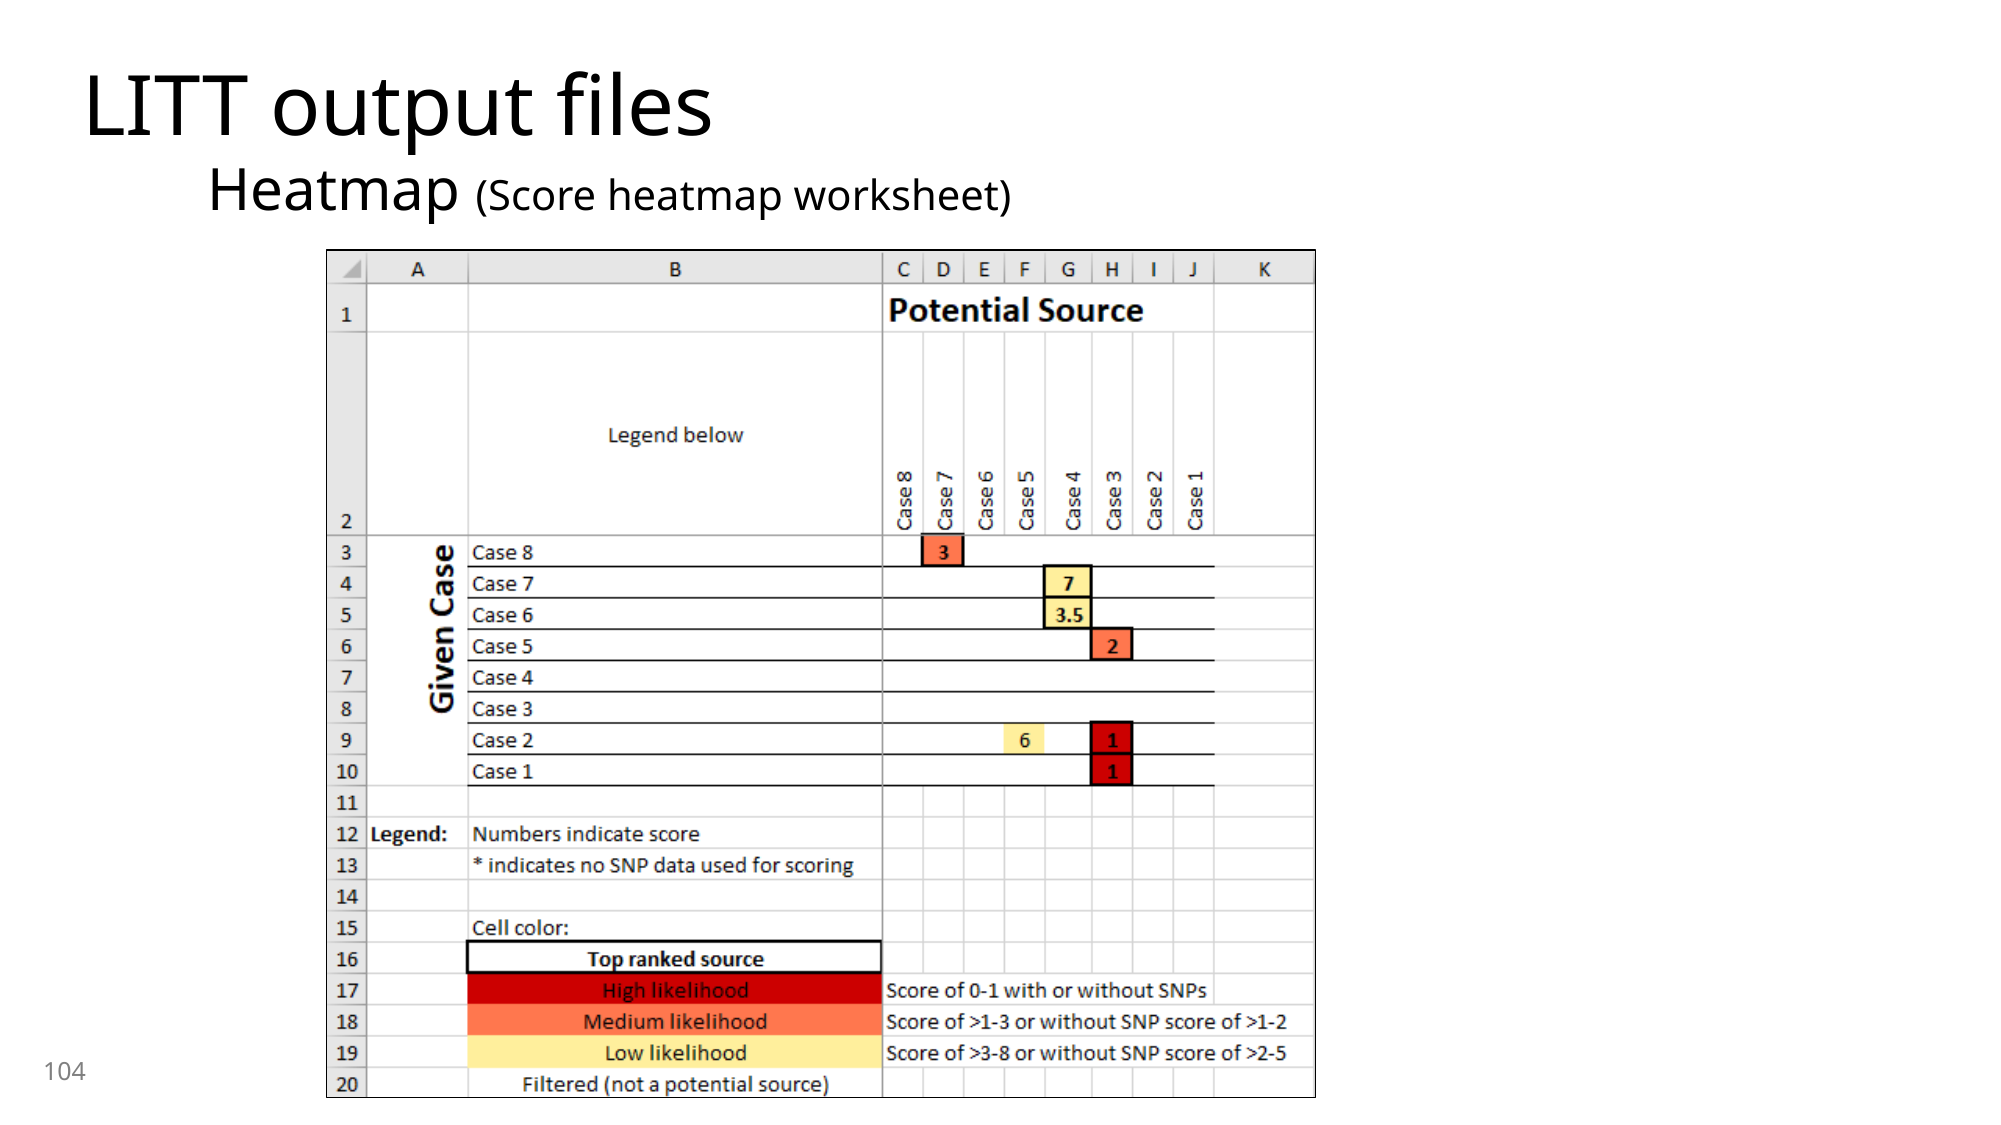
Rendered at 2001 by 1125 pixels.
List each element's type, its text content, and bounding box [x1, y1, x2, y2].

text_box Heatmap (Score heatmap worksheet) [192, 145, 1667, 230]
slide_number 104 [28, 1042, 479, 1103]
picture [326, 250, 1315, 1098]
title LITT output files [67, 0, 1793, 218]
